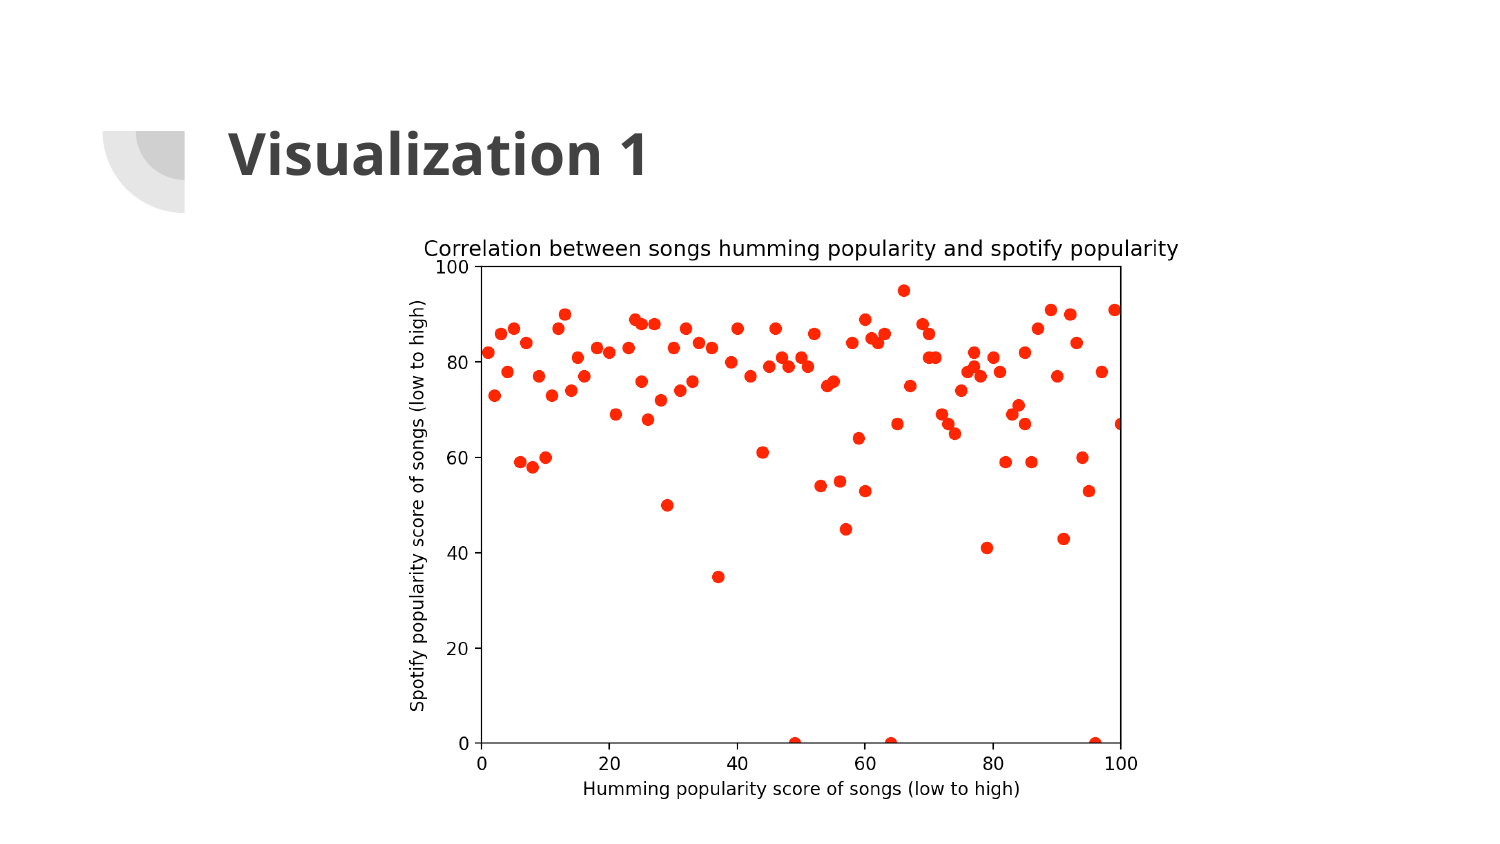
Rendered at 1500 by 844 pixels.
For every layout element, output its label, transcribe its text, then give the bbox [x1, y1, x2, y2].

title Visualization 1 [213, 98, 1368, 263]
picture [378, 192, 1203, 811]
